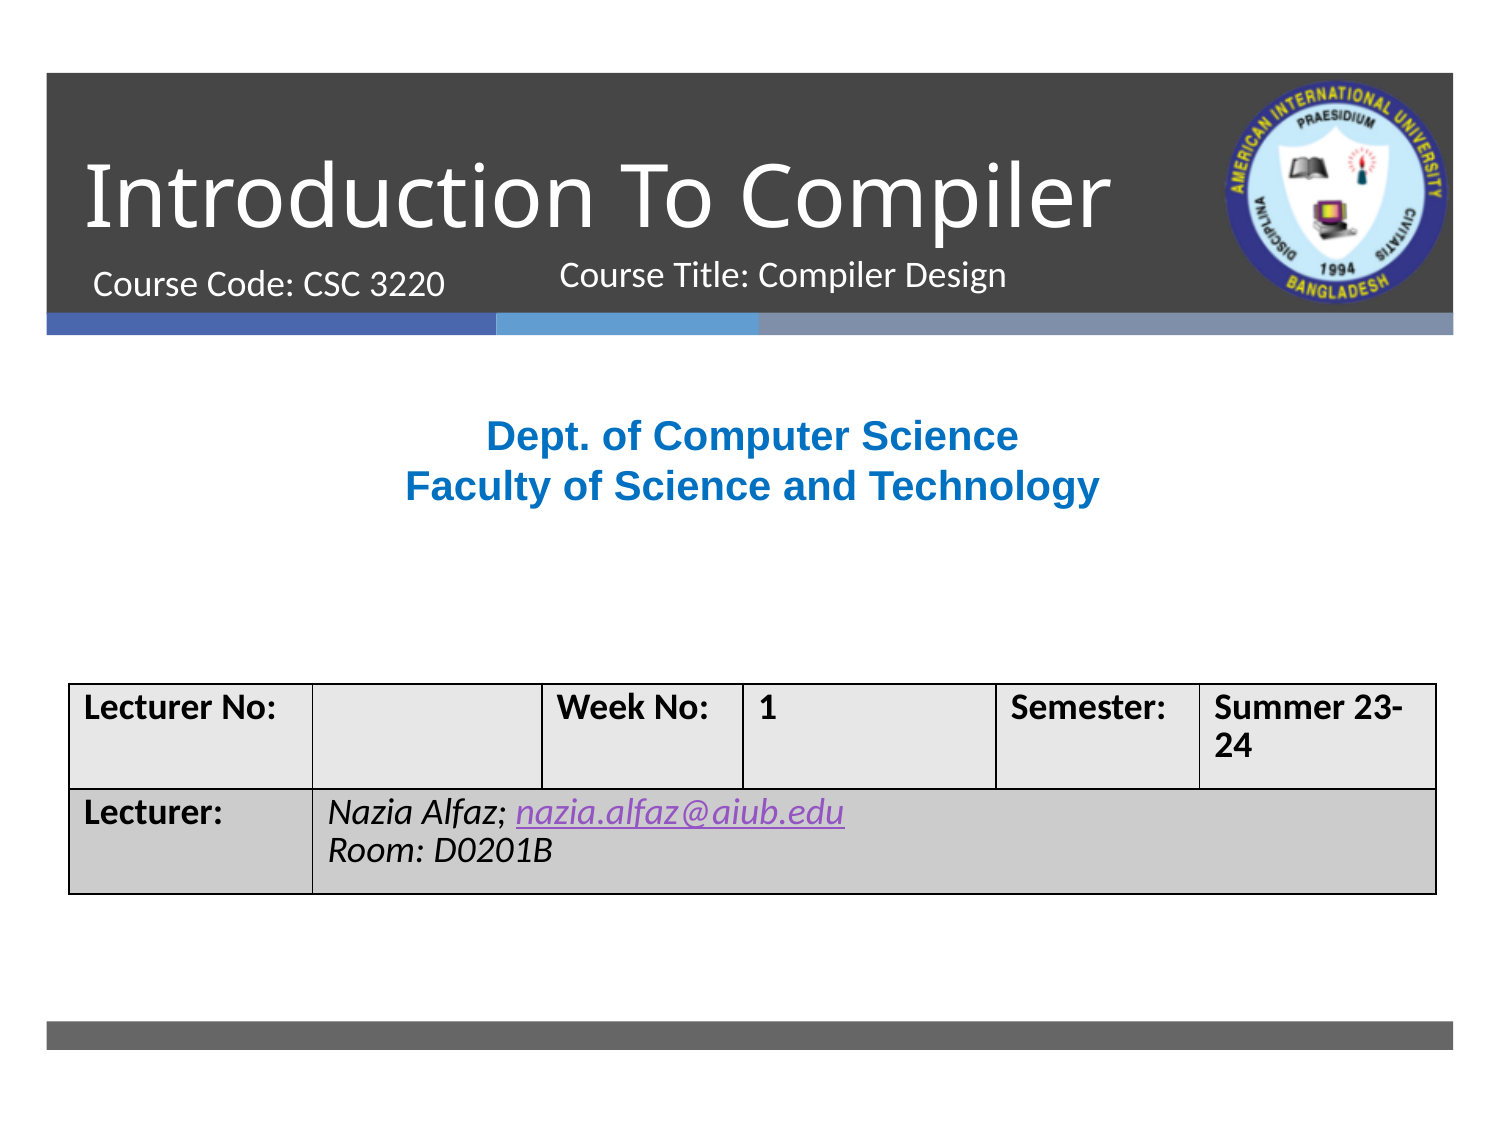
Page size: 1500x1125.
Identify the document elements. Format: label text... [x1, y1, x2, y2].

text_box Dept. of Computer Science Faculty of Science and Technology [12, 401, 1493, 517]
table_header Week No: [543, 685, 742, 788]
table_header 1 [744, 685, 995, 788]
title Introduction To Compiler [69, 73, 1351, 253]
table_cell Nazia Alfaz; nazia.alfaz@aiub.edu Room: D0201B [313, 790, 1435, 893]
table_header Summer 23-24 [1200, 685, 1435, 788]
subtitle Course Code: CSC 3220 [78, 251, 536, 331]
table_cell Lecturer: [70, 790, 312, 893]
table_header Lecturer No: [70, 685, 312, 788]
table_header Semester: [997, 685, 1199, 788]
picture [1228, 75, 1454, 310]
text_box Course Title: Compiler Design [544, 252, 1228, 332]
table_header [313, 685, 541, 788]
